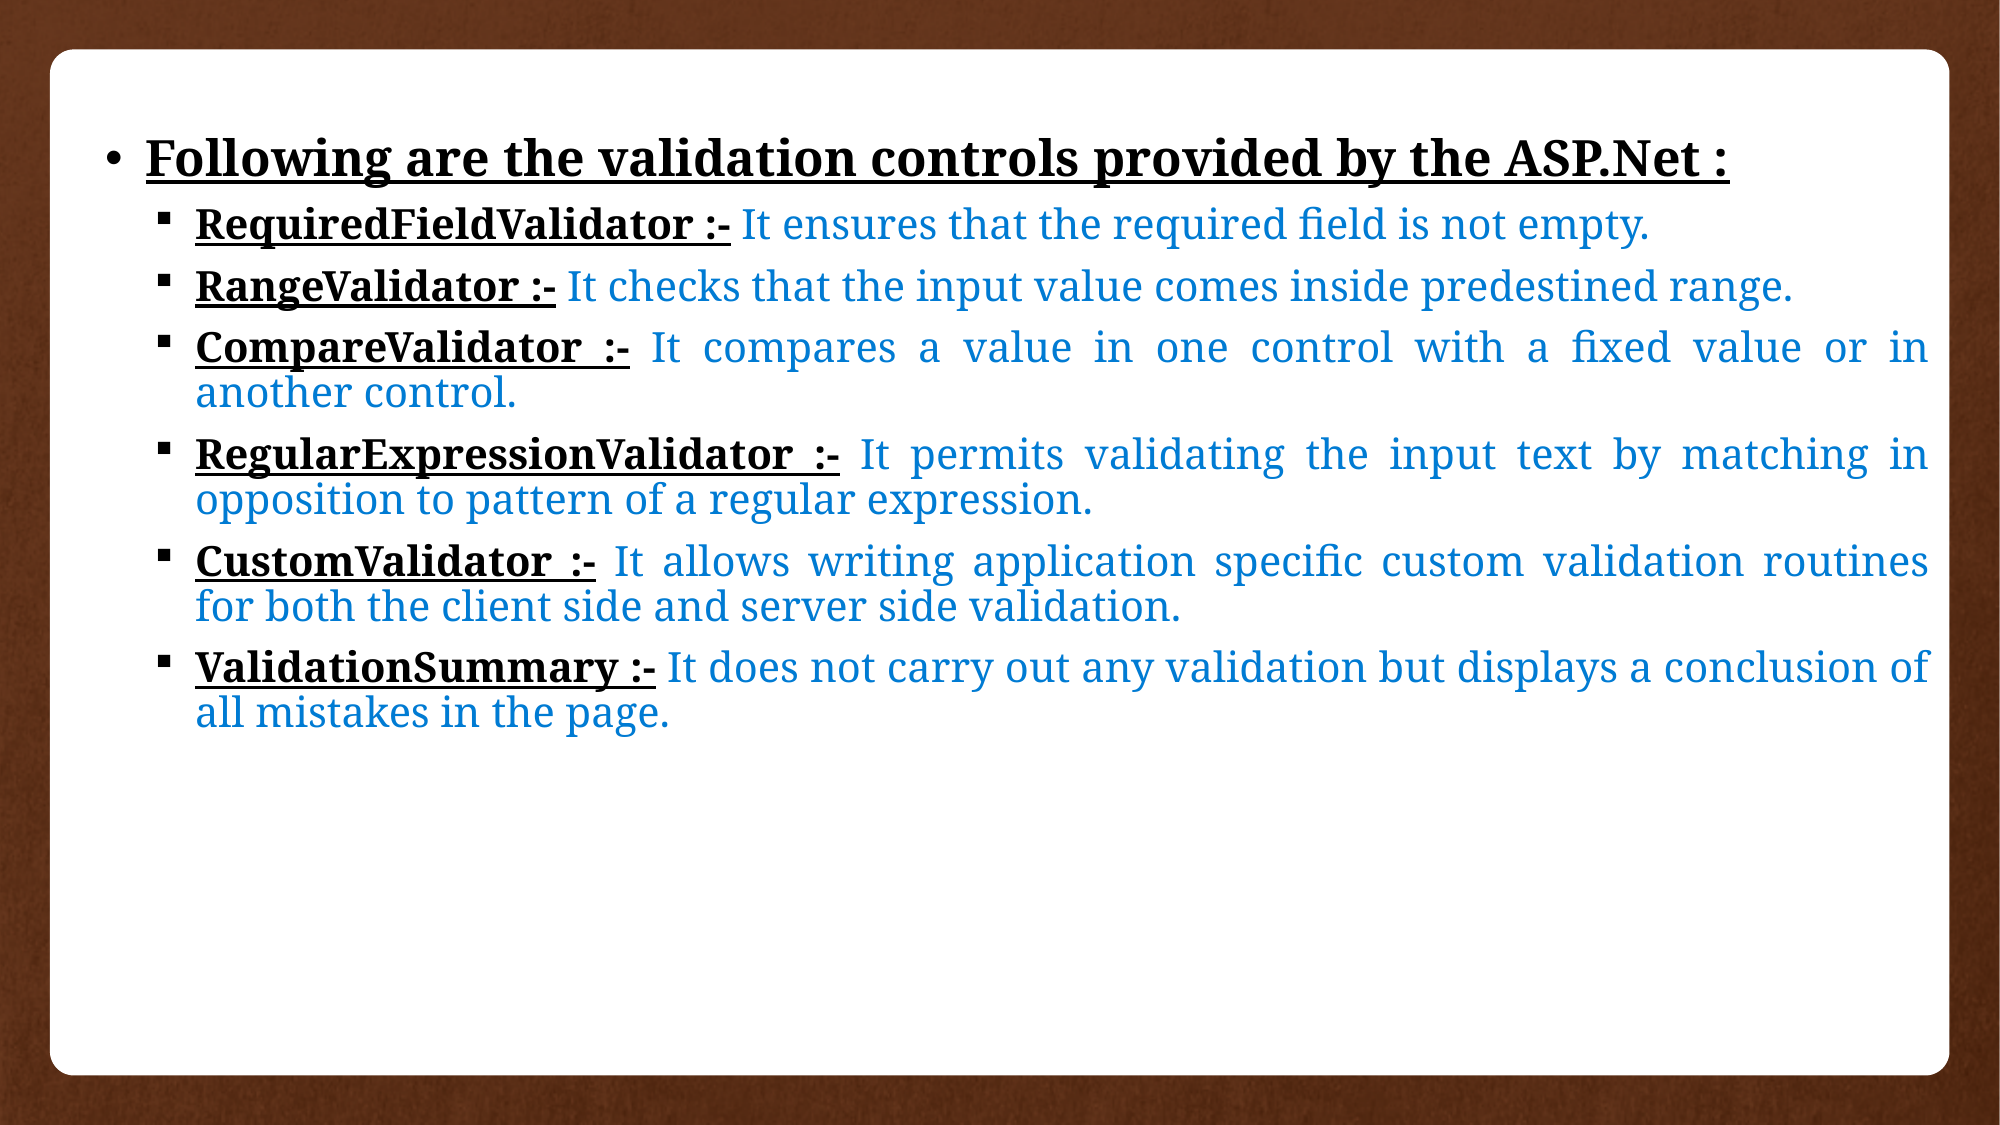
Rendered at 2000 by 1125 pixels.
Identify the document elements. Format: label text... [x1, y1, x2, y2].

list Following are the validation controls provided by the ASP.Net : RequiredFieldValidator :- It ensures that the required field is not empty. RangeValidator :- It checks that the input value comes inside predestined range. CompareValidator :- It compares a value in one control with a fixed value or in another control. RegularExpressionValidator :- It permits validating the input text by matching in opposition to pattern of a regular expression. CustomValidator :- It allows writing application specific custom validation routines for both the client side and server side validation. ValidationSummary :- It does not carry out any validation but displays a conclusion of all mistakes in the page. [90, 125, 1945, 1071]
